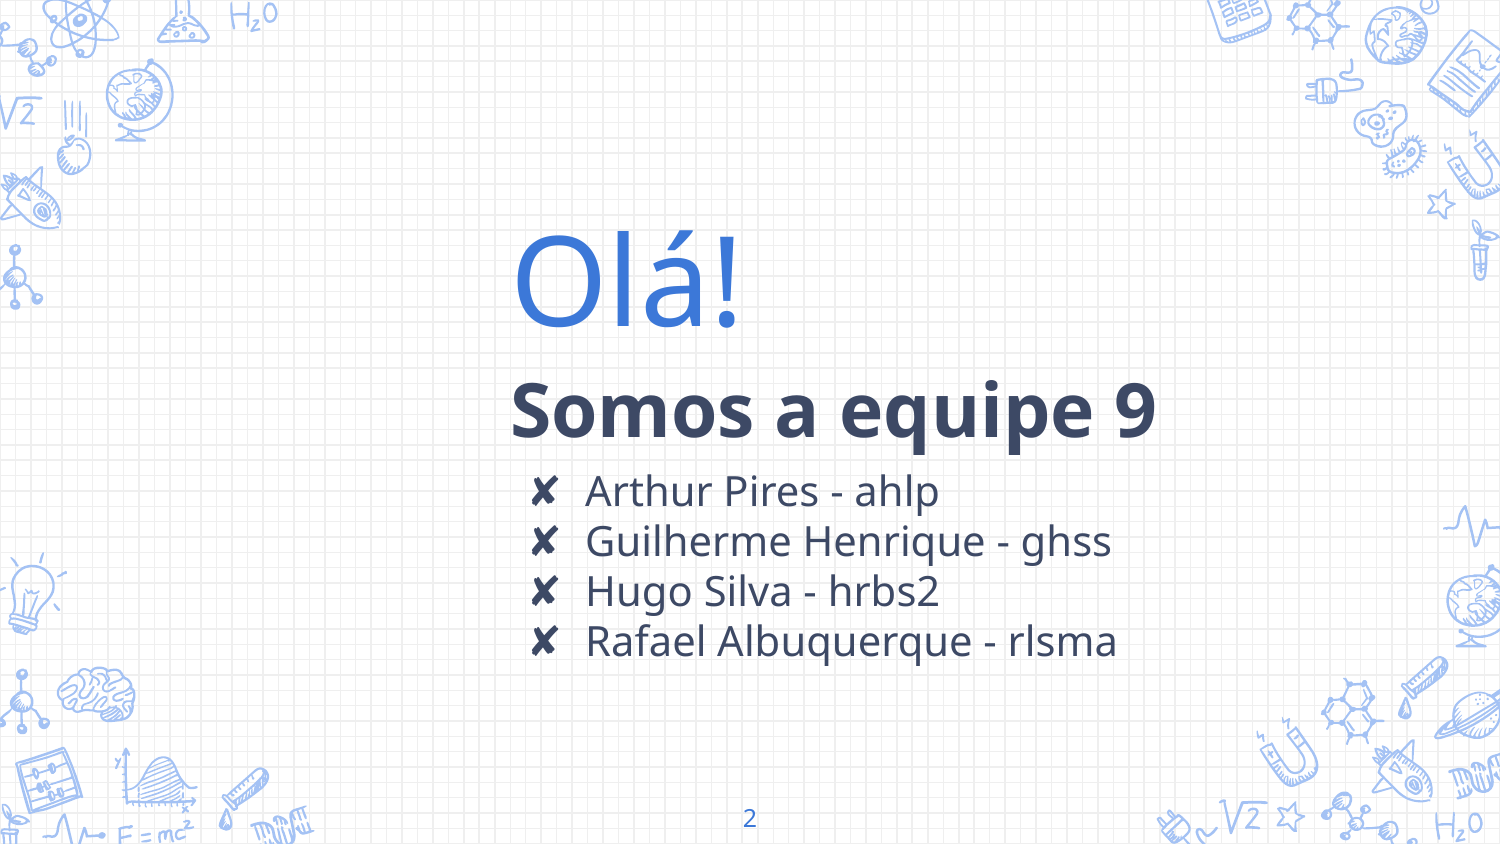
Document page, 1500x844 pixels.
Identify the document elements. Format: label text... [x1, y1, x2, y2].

list Somos a equipe 9 Arthur Pires - ahlp Guilherme Henrique - ghss Hugo Silva - hrbs2 Rafael Albuquerque - rlsma [495, 347, 1257, 752]
slide_number ‹#› [705, 796, 795, 844]
title Olá! [495, 176, 1257, 347]
